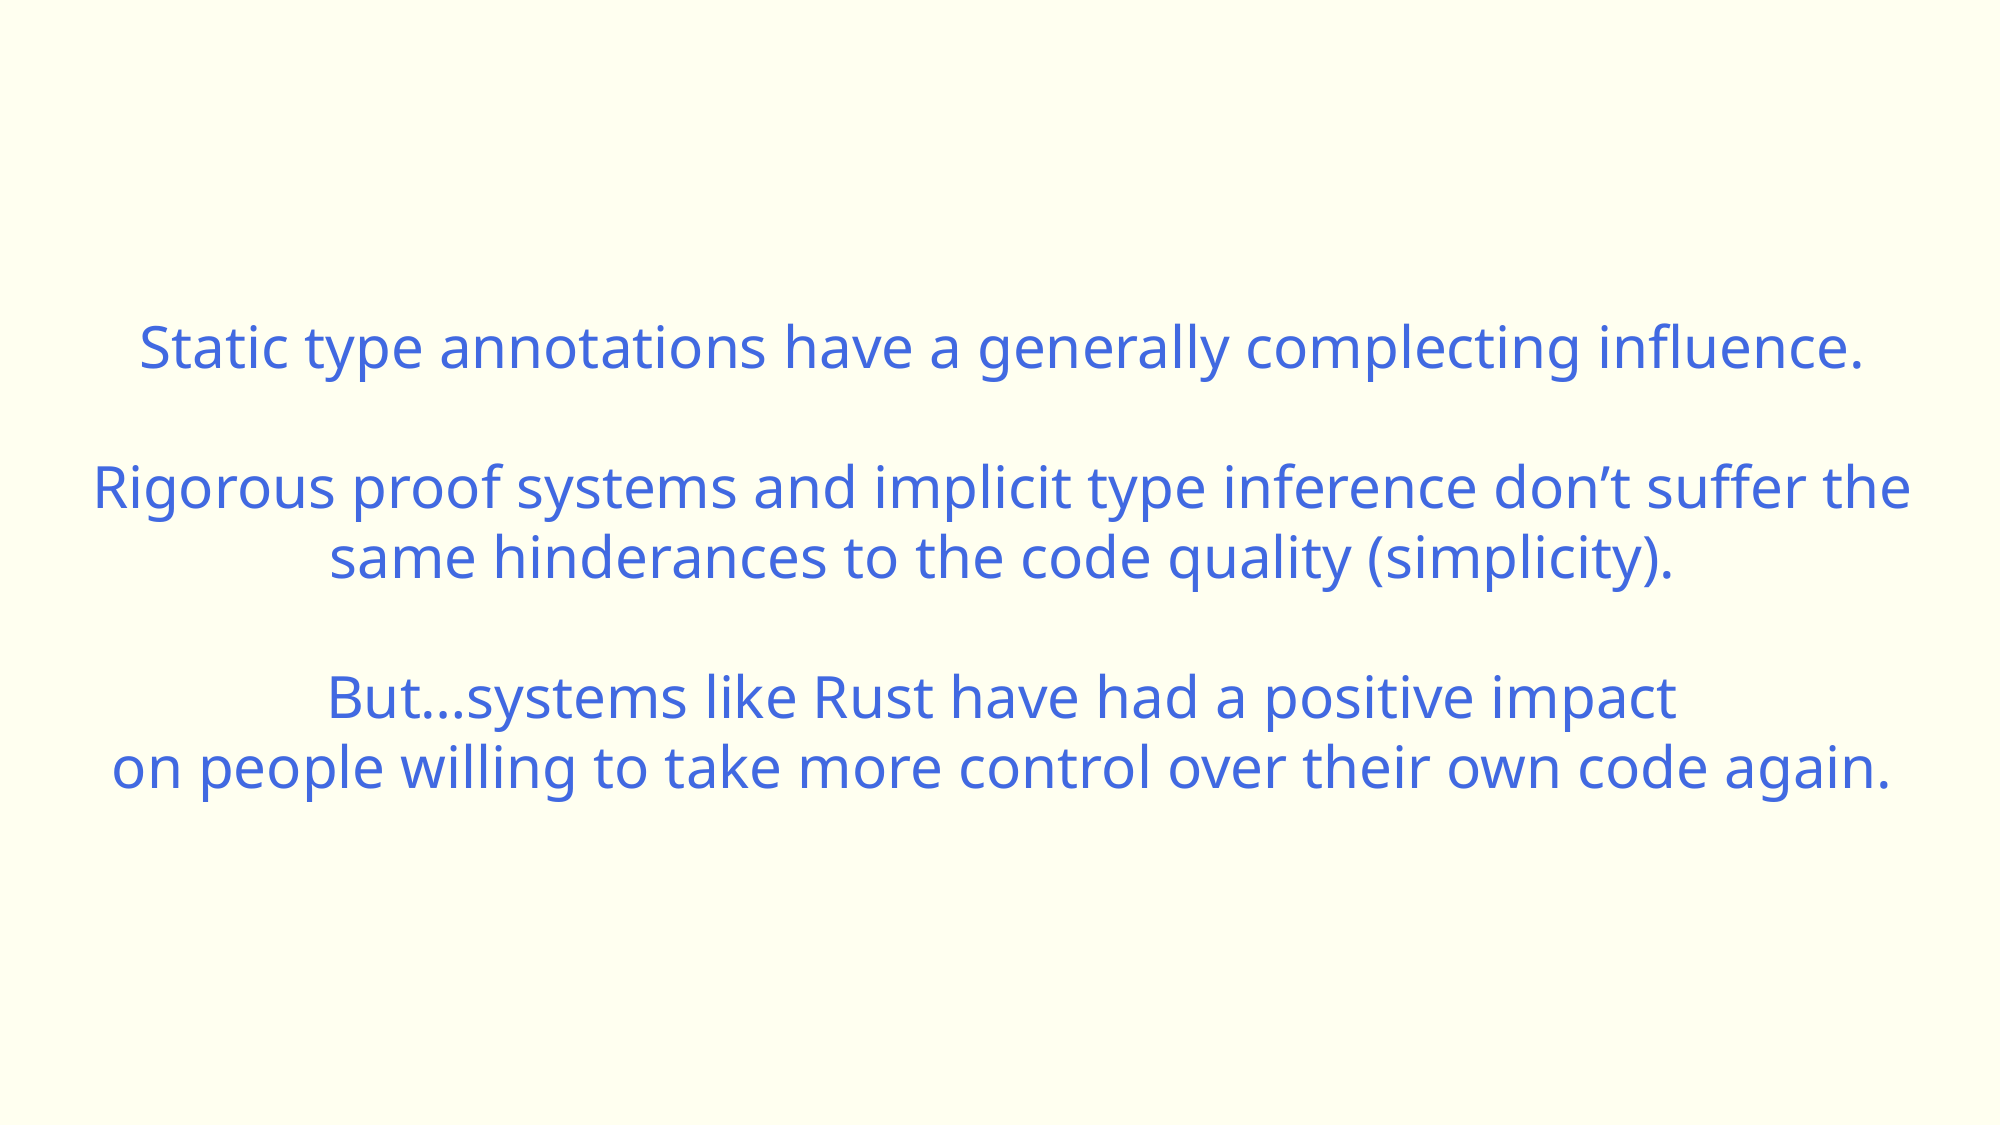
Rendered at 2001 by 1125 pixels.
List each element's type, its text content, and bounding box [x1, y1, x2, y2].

list Static type annotations have a generally complecting influence. Rigorous proof systems and implicit type inference don’t suffer the same hinderances to the code quality (simplicity). But…systems like Rust have had a positive impact on people willing to take more control over their own code again. [31, 29, 1974, 1020]
